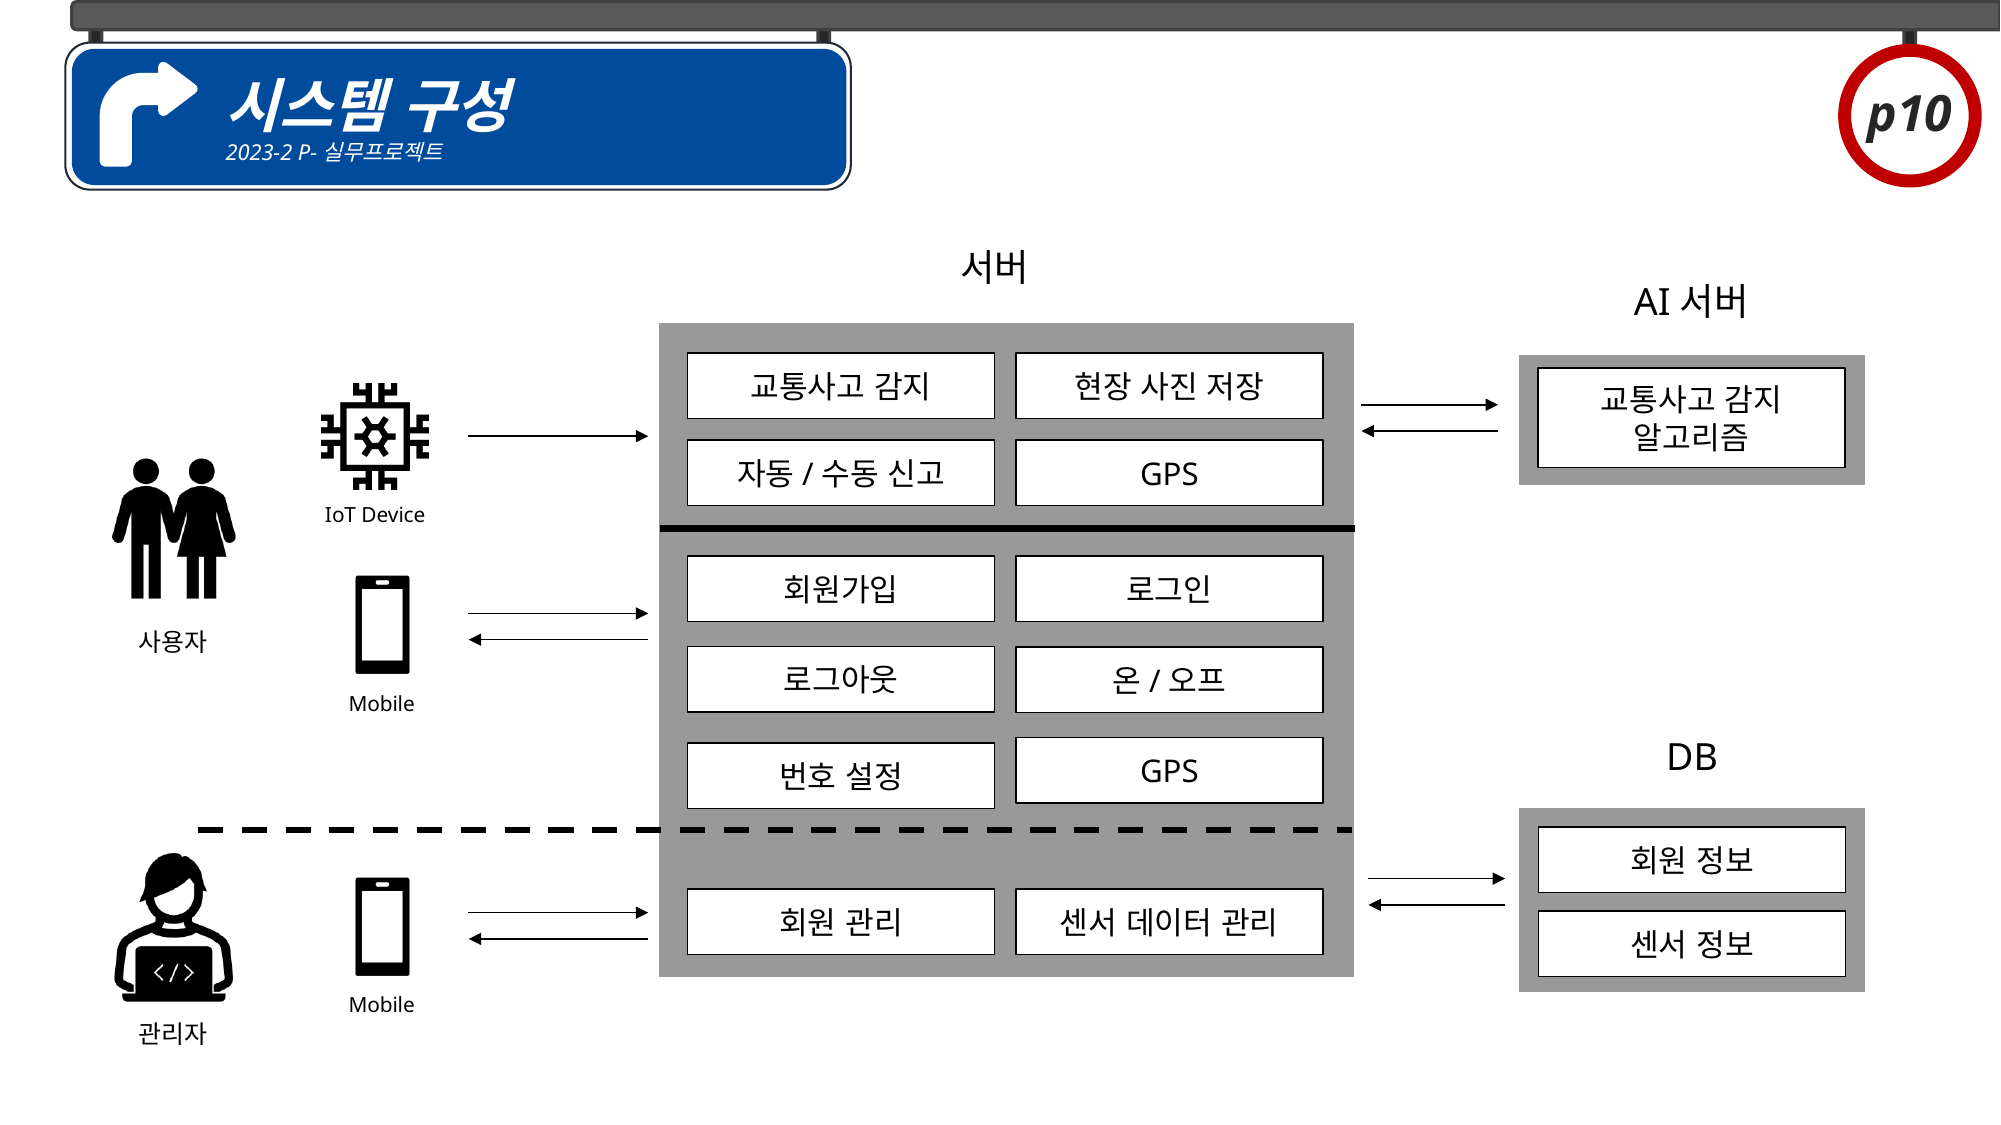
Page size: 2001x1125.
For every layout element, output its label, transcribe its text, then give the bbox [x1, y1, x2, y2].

text_box [1902, 31, 1917, 49]
text_box [816, 31, 831, 41]
text_box [64, 41, 852, 191]
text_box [89, 228, 1865, 1065]
text_box p10 [1843, 49, 1977, 183]
text_box 시스템 구성 2023-2 P-실무프로젝트 [70, 47, 848, 187]
text_box [70, 0, 2000, 31]
text_box [103, 66, 194, 163]
text_box [88, 31, 103, 41]
